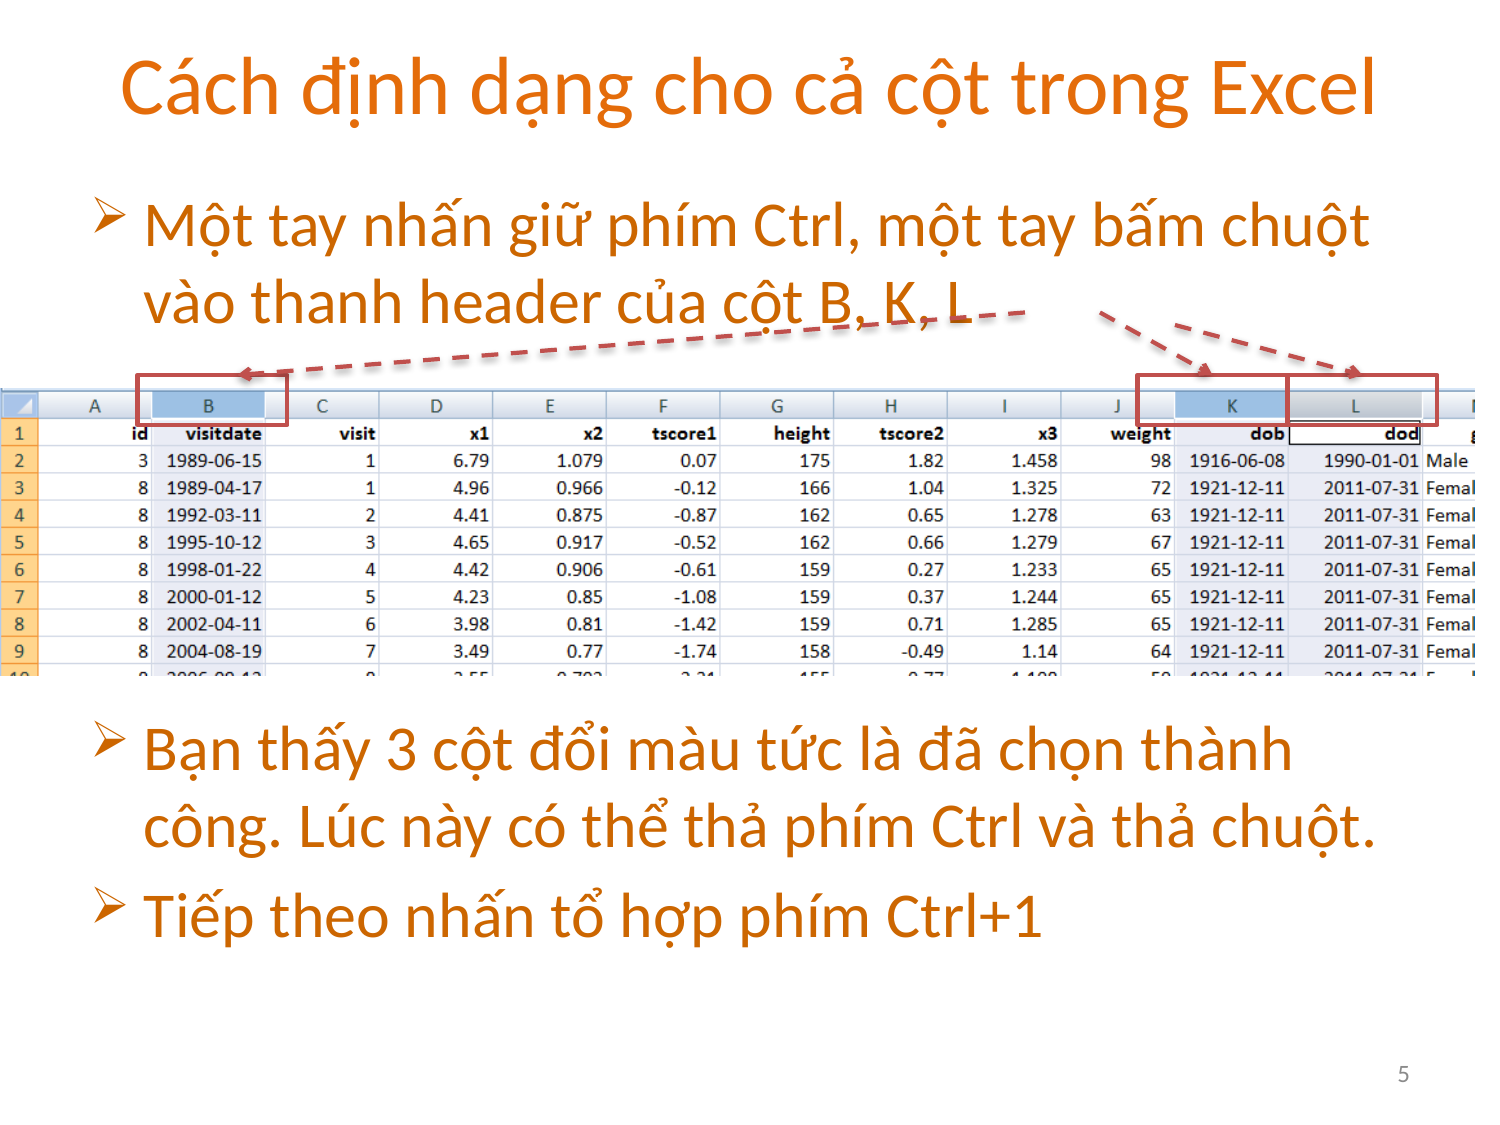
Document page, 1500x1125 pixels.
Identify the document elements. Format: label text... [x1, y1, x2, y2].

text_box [1174, 324, 1363, 376]
text_box [1357, 373, 1439, 387]
title Cách định dạng cho cả cột trong Excel [75, 12, 1425, 150]
slide_number 5 [1074, 1042, 1425, 1103]
list Một tay nhấn giữ phím Ctrl, một tay bấm chuột vào thanh header của cột B, K, L Bạn thấy 3 cột đổi màu tức là đã chọn thành công. Lúc này có thể thả phím Ctrl và thả chuột. Tiếp theo nhấn tổ hợp phím Ctrl+1 [75, 174, 1425, 387]
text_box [237, 312, 1026, 376]
text_box [260, 383, 289, 387]
text_box [135, 373, 238, 387]
text_box [1135, 383, 1176, 387]
picture [0, 388, 1476, 676]
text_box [1099, 312, 1213, 376]
list Một tay nhấn giữ phím Ctrl, một tay bấm chuột vào thanh header của cột B, K, L Bạn thấy 3 cột đổi màu tức là đã chọn thành công. Lúc này có thể thả phím Ctrl và thả chuột. Tiếp theo nhấn tổ hợp phím Ctrl+1 [75, 684, 1425, 1018]
